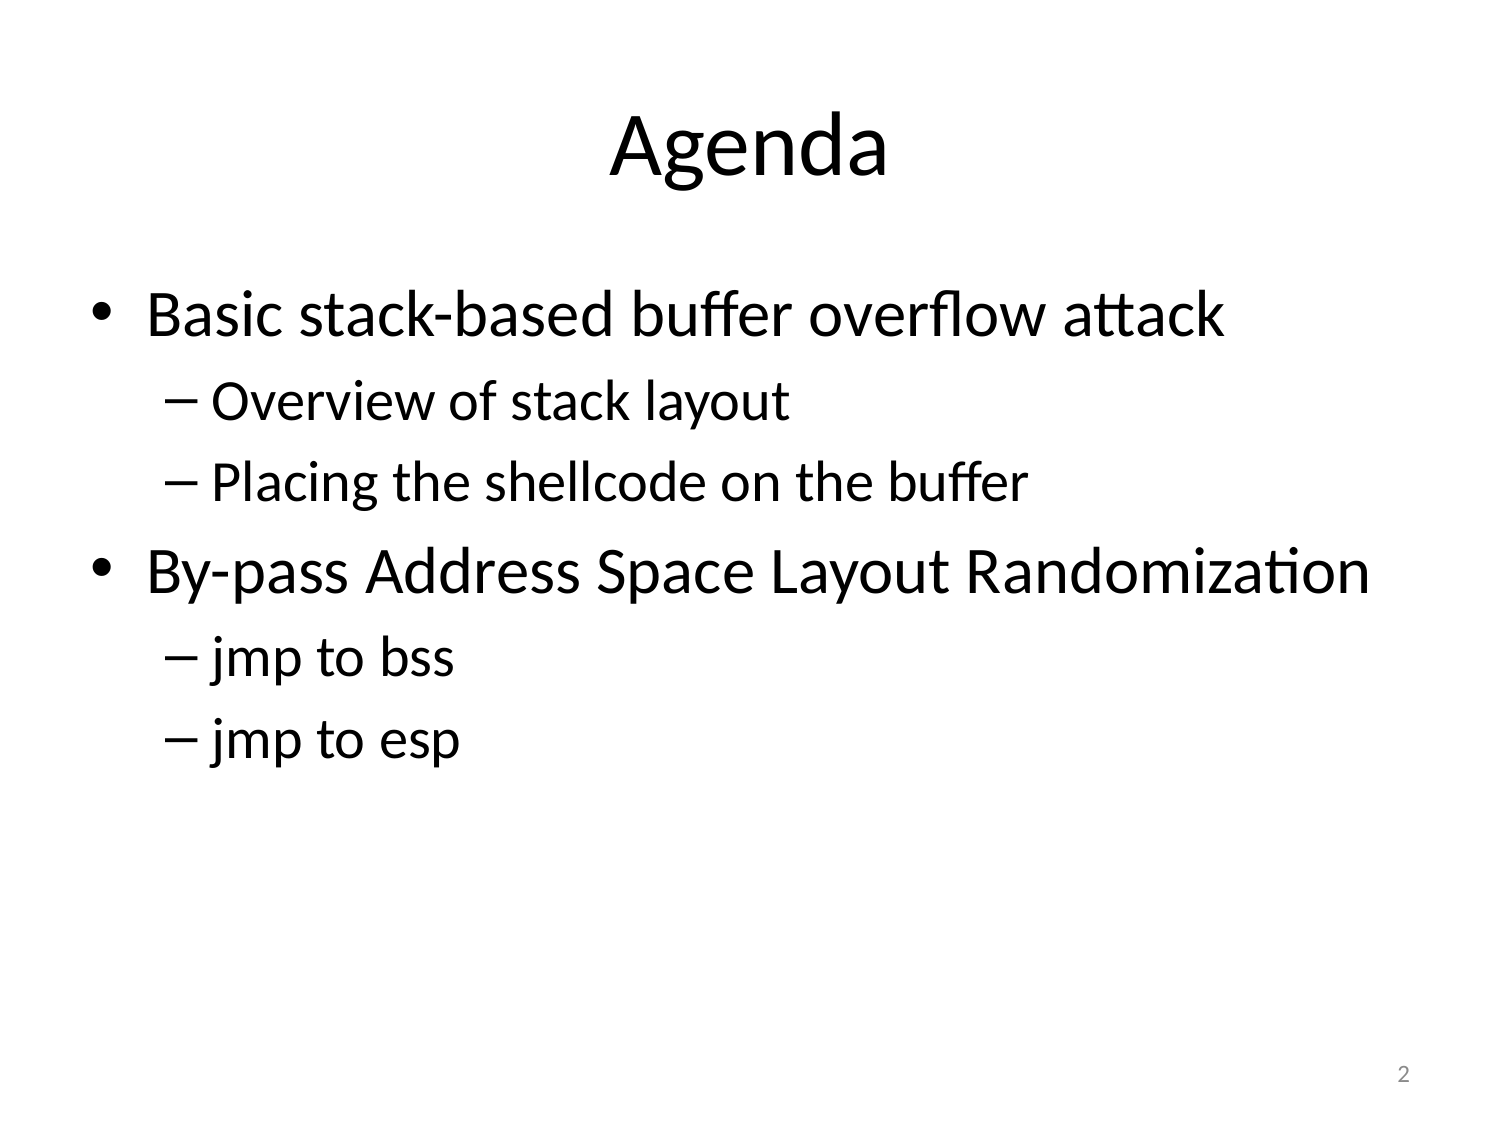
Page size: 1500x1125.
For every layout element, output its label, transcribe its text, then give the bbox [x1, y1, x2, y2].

slide_number 2 [1074, 1042, 1425, 1103]
list Basic stack-based buffer overflow attack Overview of stack layout Placing the shellcode on the buffer By-pass Address Space Layout Randomization jmp to bss jmp to esp [75, 262, 1425, 1005]
title Agenda [75, 45, 1425, 233]
